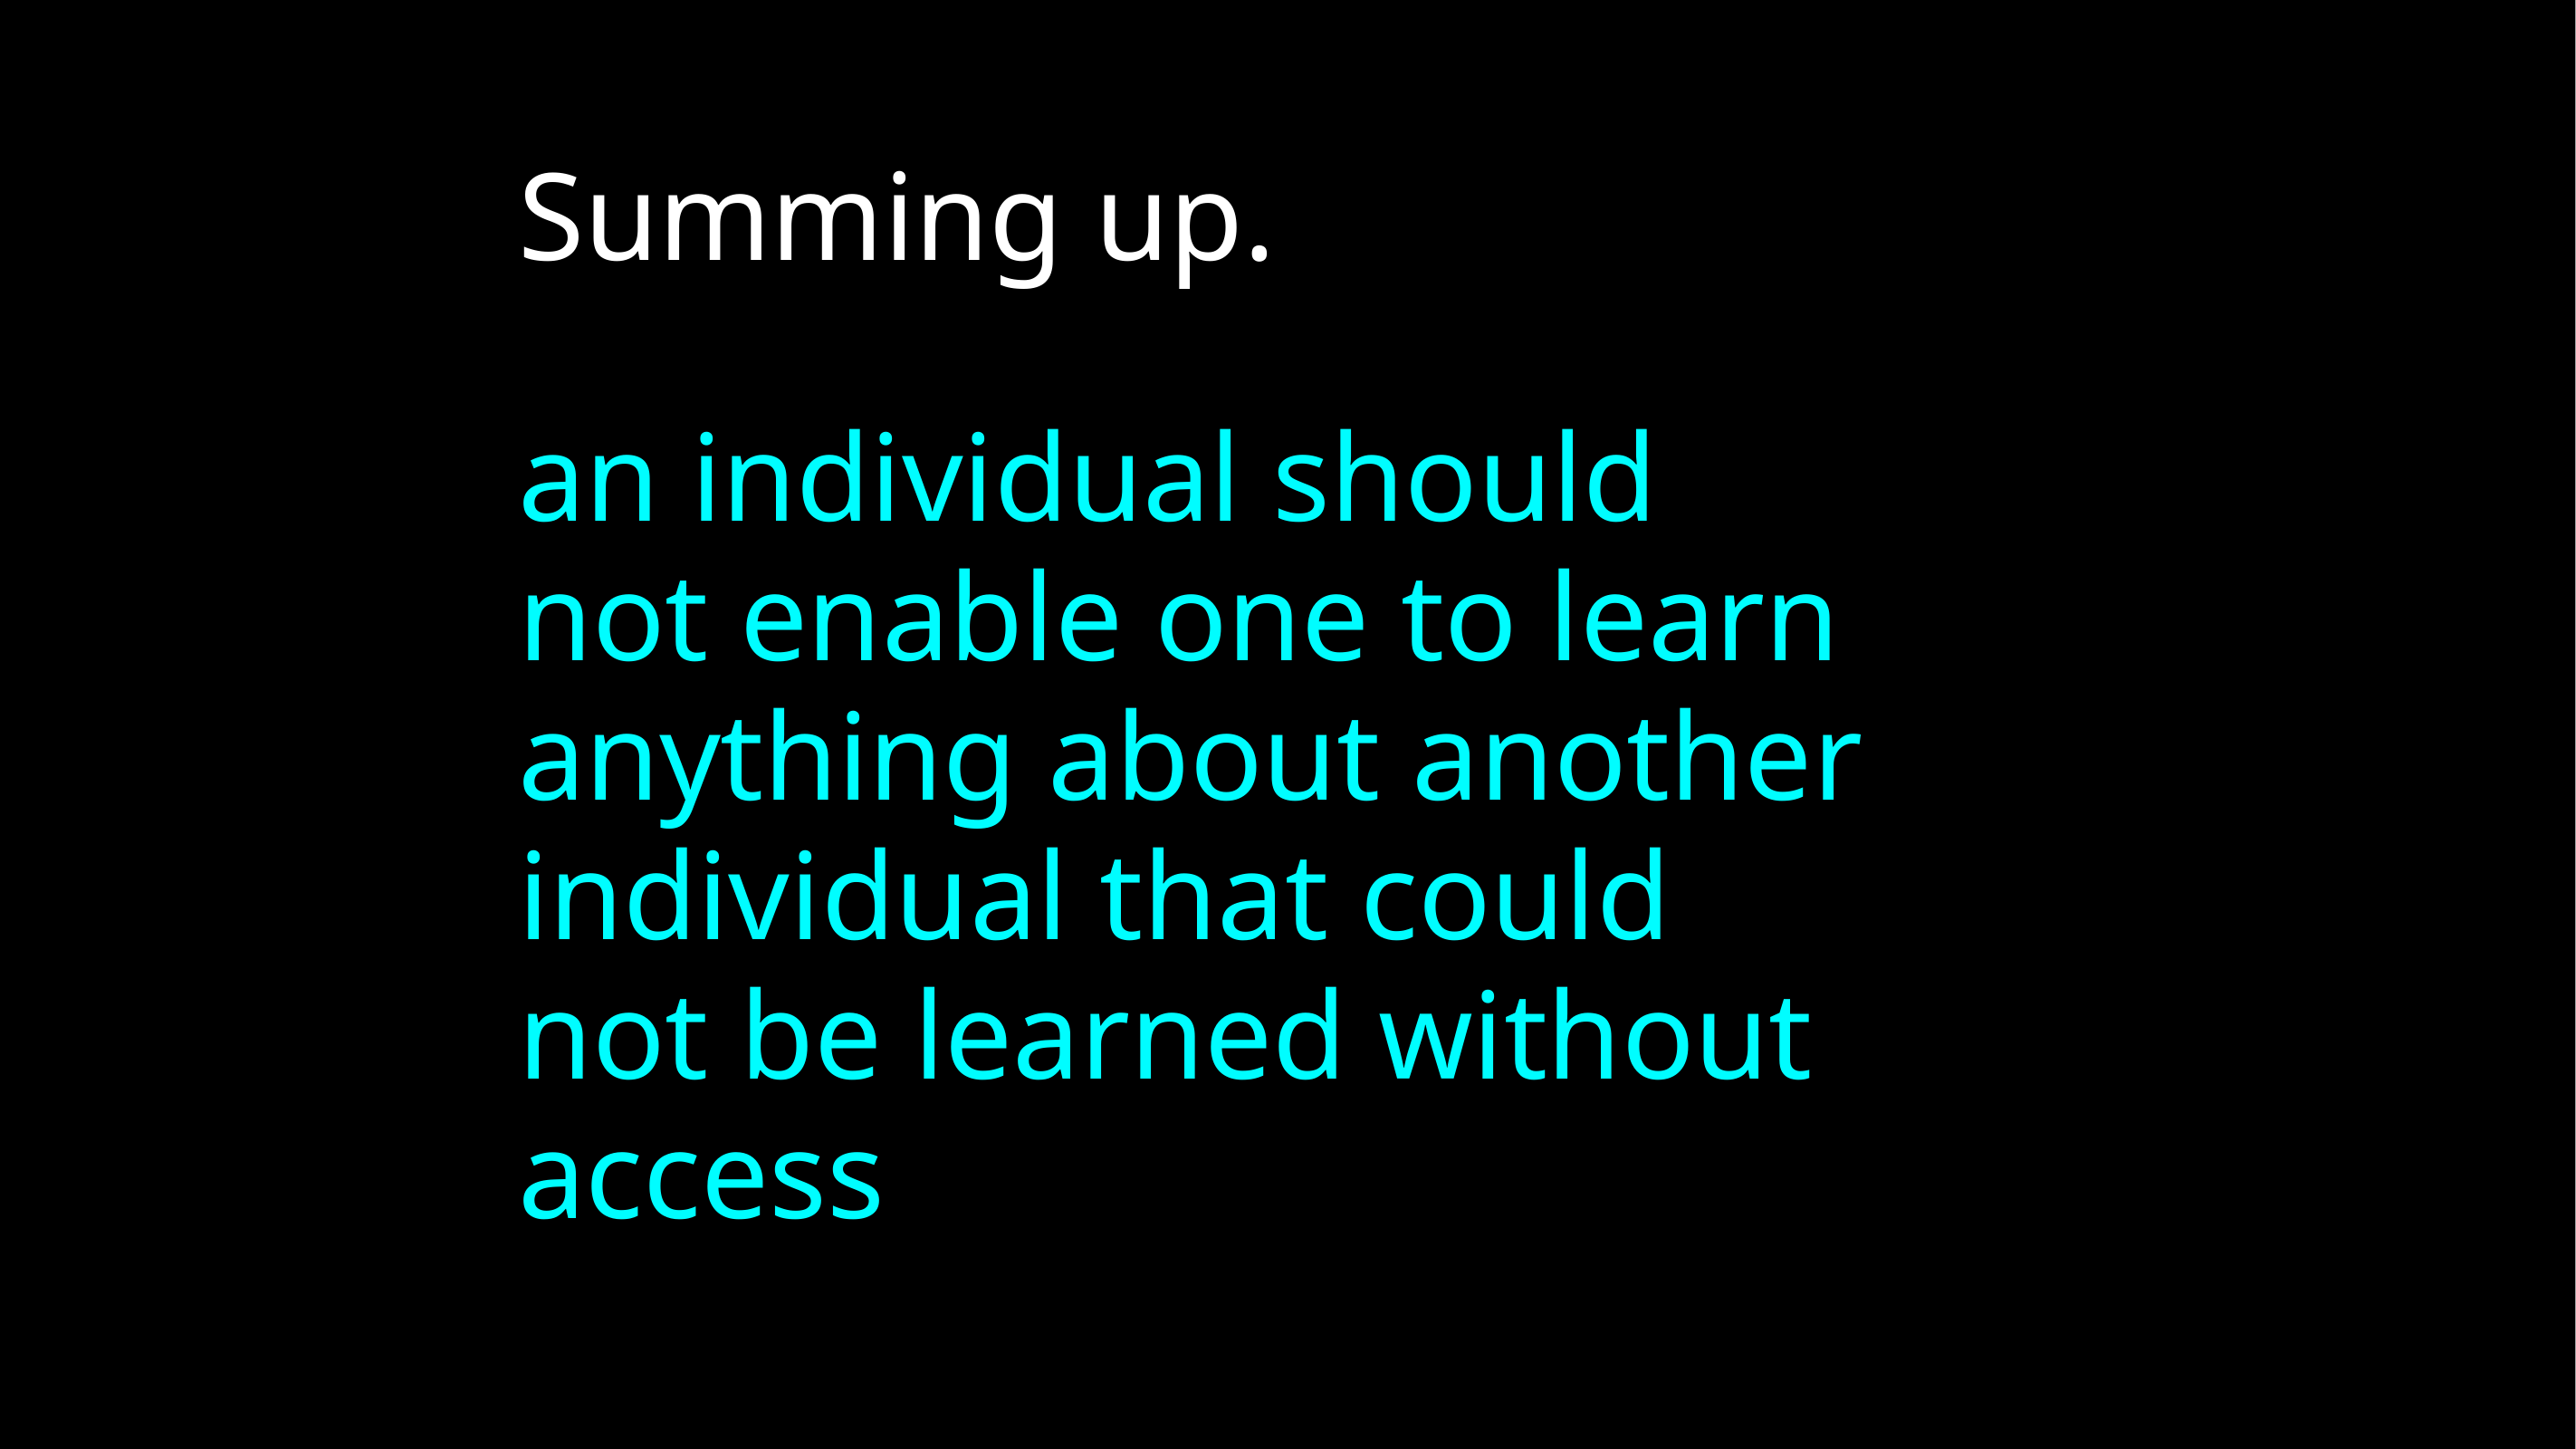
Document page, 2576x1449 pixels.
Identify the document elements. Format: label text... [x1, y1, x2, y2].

text_box Summing up. an individual should not enable one to learn anything about another individual that could not be learned without access [516, 138, 2044, 1243]
